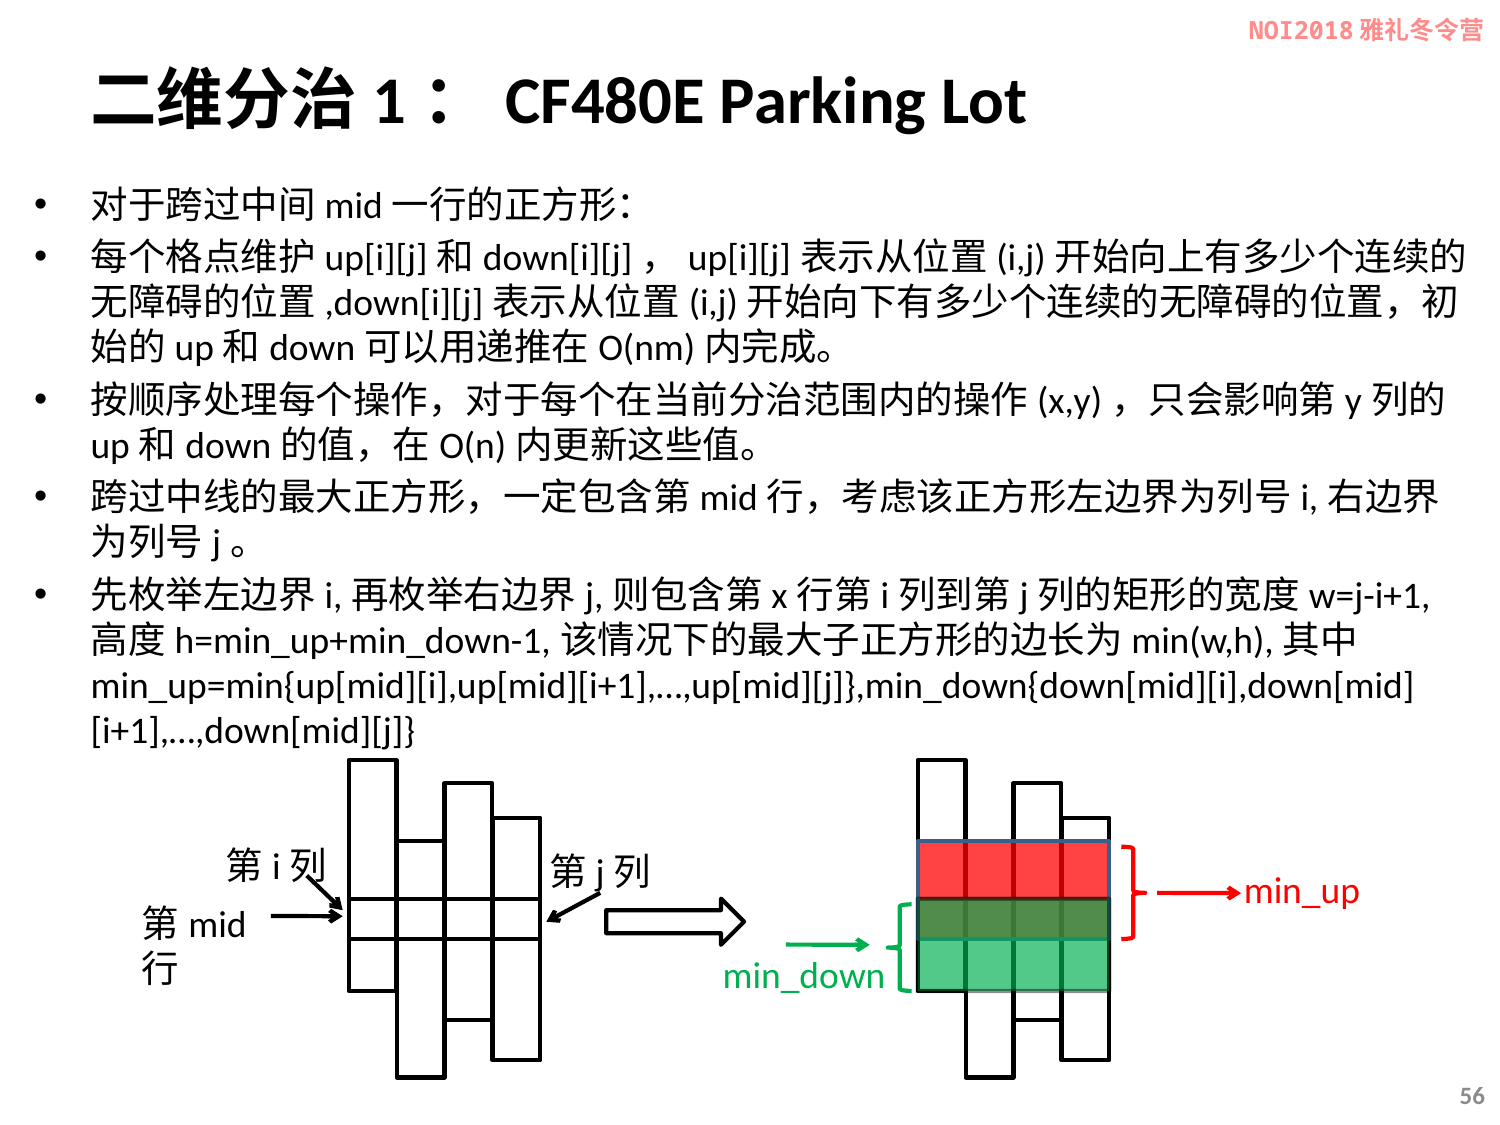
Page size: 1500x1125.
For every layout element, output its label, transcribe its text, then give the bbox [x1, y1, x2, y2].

title 二维分治1：CF480E Parking Lot [75, 45, 1425, 150]
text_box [126, 759, 1386, 1078]
slide_number 56 [1149, 1065, 1500, 1125]
footer NOI2018雅礼冬令营 [1025, 0, 1500, 60]
list 对于跨过中间mid一行的正方形： 每个格点维护up[i][j]和down[i][j]，up[i][j]表示从位置(i,j)开始向上有多少个连续的无障碍的位置,down[i][j]表示从位置(i,j)开始向下有多少个连续的无障碍的位置，初始的up和down可以用递推在O(nm)内完成。 按顺序处理每个操作，对于每个在当前分治范围内的操作(x,y)，只会影响第y列的up和down的值，在O(n)内更新这些值。 跨过中线的最大正方形，一定包含第mid行，考虑该正方形左边界为列号i,右边界为列号j。 先枚举左边界i,再枚举右边界j,则包含第x行第i列到第j列的矩形的宽度w=j-i+1,高度h=min_up+min_down-1,该情况下的最大子正方形的边长为min(w,h),其中min_up=min{up[mid][i],up[mid][i+1],…,up[mid][j]},min_down{down[mid][i],down[mid][i+1],…,down[mid][j]} [19, 173, 1488, 1089]
